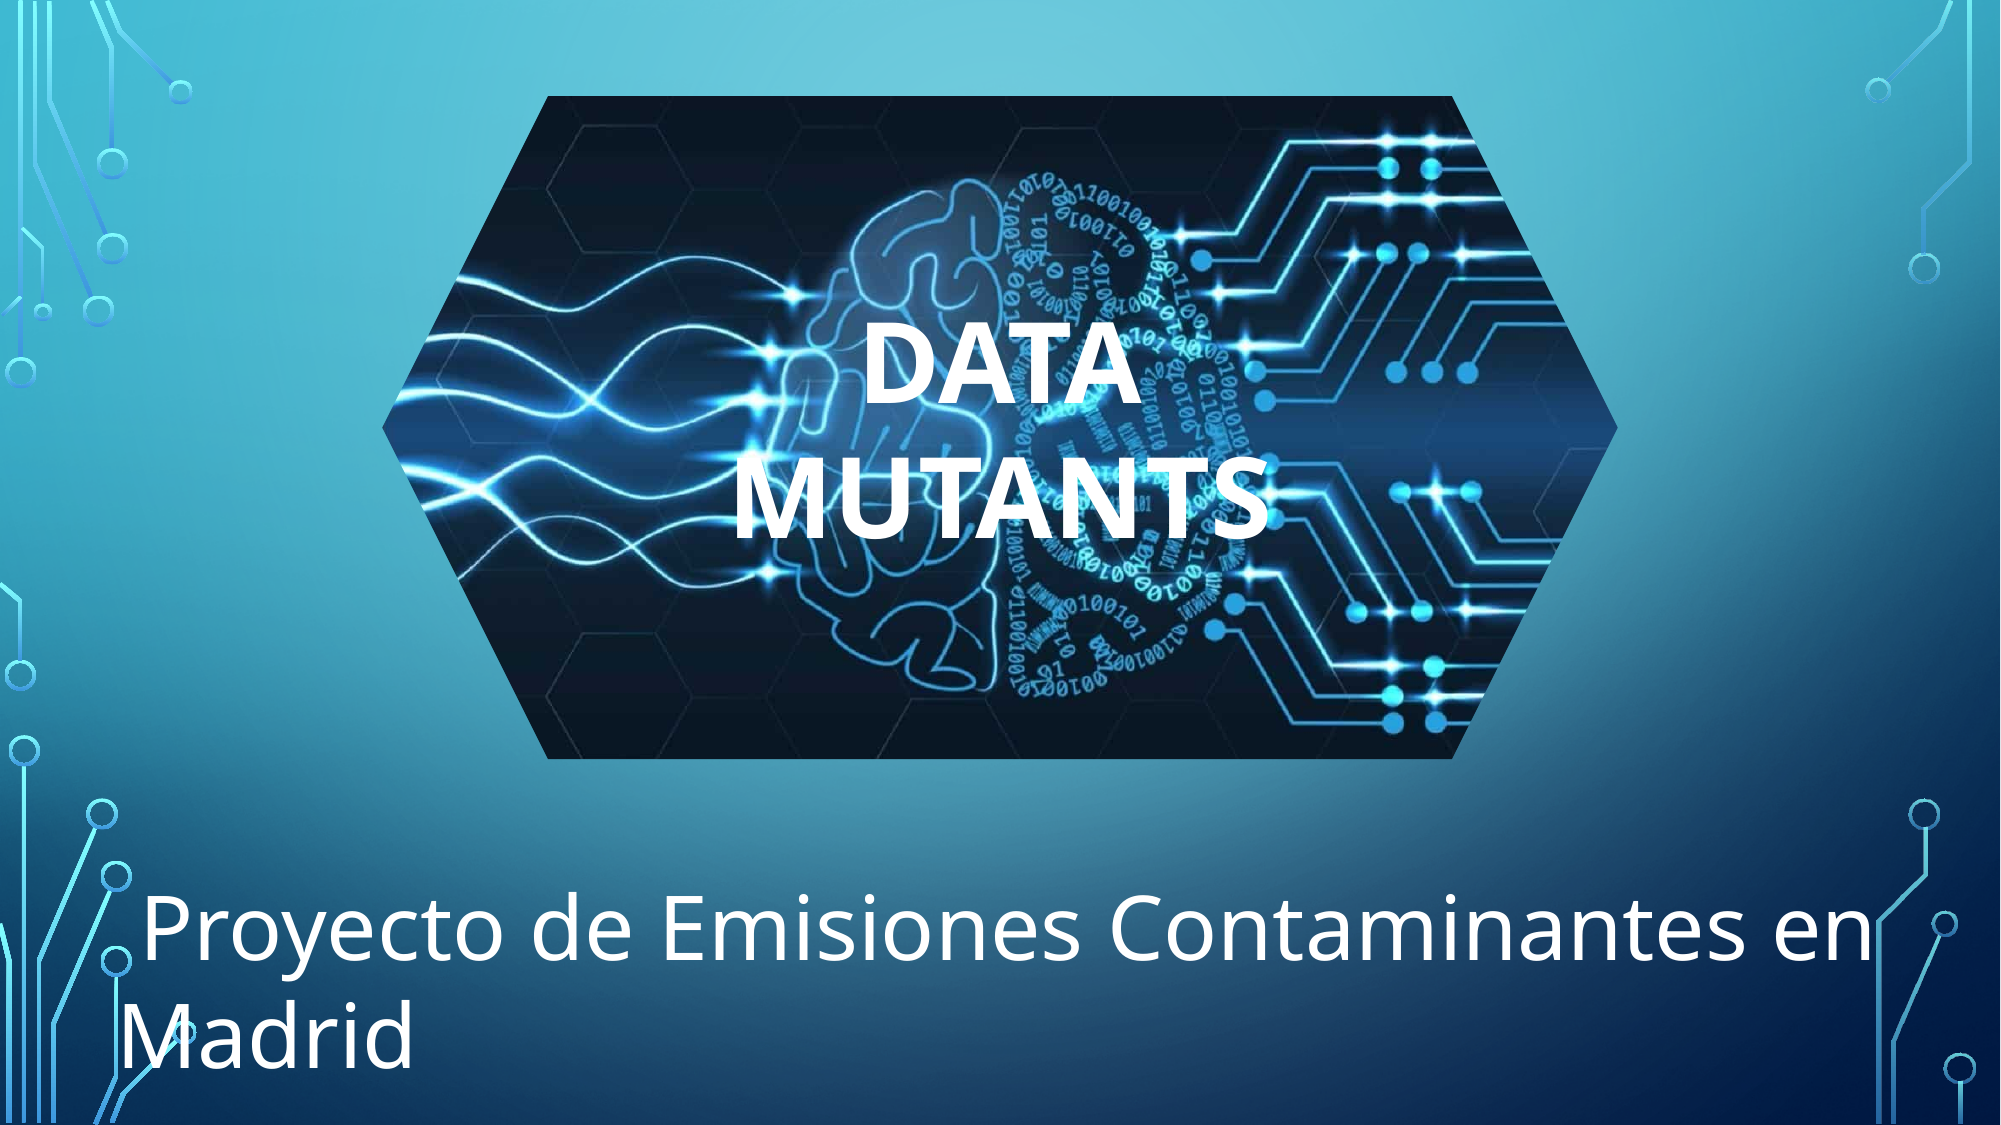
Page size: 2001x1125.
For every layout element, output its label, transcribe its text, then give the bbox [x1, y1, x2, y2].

picture [381, 95, 1618, 760]
text_box Proyecto de Emisiones Contaminantes en Madrid [101, 863, 1899, 1094]
